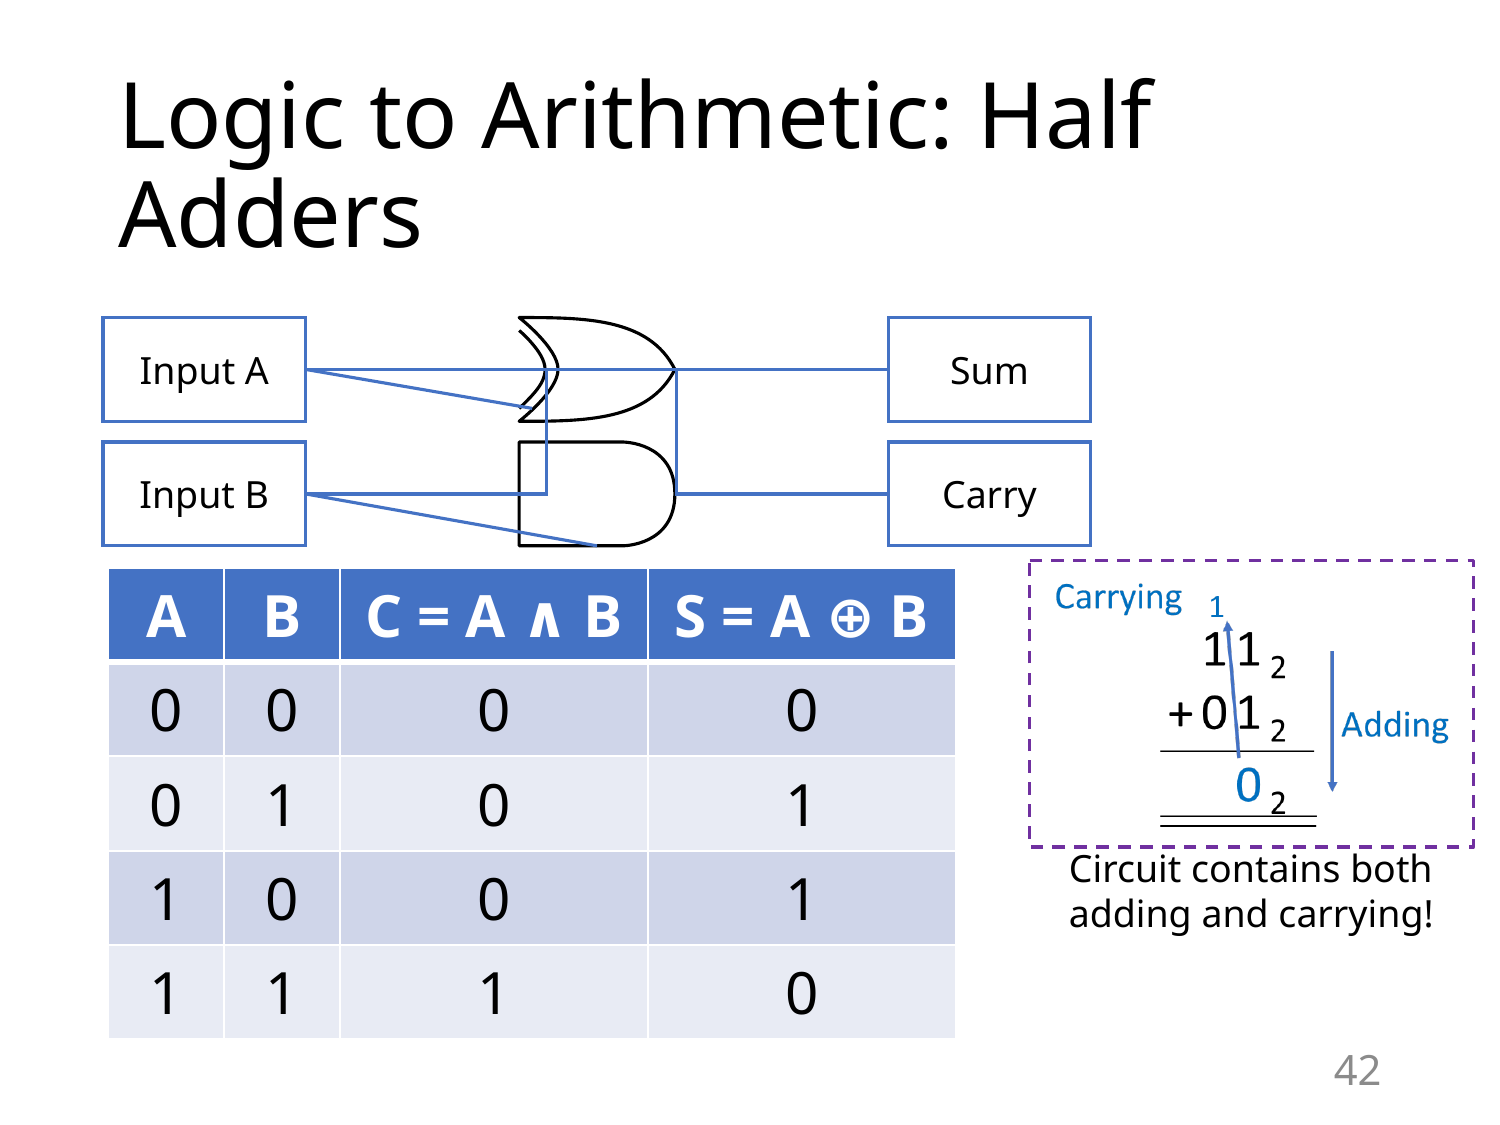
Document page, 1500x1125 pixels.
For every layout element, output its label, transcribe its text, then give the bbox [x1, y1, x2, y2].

table_cell 1 [109, 946, 223, 1038]
table_cell 0 [225, 852, 339, 944]
table_cell 0 [649, 946, 955, 1038]
text_box Input A [102, 317, 307, 422]
table_header S = A ⊕ B [649, 569, 955, 659]
text_box Sum [887, 317, 1092, 422]
table_header C = A ∧ B [341, 569, 647, 659]
title Logic to Arithmetic: Half Adders [103, 59, 1397, 278]
text_box Carry [887, 441, 1092, 547]
table_cell 0 [109, 757, 223, 850]
slide_number 42 [1296, 1042, 1397, 1103]
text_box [519, 317, 675, 422]
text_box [305, 395, 533, 494]
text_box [305, 369, 520, 468]
table_cell 0 [341, 665, 647, 755]
table_cell 0 [649, 665, 955, 755]
table_header A [109, 569, 223, 659]
text_box Circuit contains both adding and carrying! [1054, 846, 1449, 943]
picture [1031, 561, 1472, 846]
table_cell 1 [341, 946, 647, 1038]
table_cell 1 [109, 852, 223, 944]
table_cell 1 [649, 757, 955, 850]
table_cell 0 [109, 665, 223, 755]
table_cell 0 [341, 852, 647, 944]
table_cell 0 [341, 757, 647, 850]
table_cell 1 [225, 946, 339, 1038]
text_box [519, 442, 675, 546]
text_box Input B [102, 441, 307, 547]
table_cell 1 [649, 852, 955, 944]
table_cell 1 [225, 757, 339, 850]
table_header B [225, 569, 339, 659]
table_cell 0 [225, 665, 339, 755]
